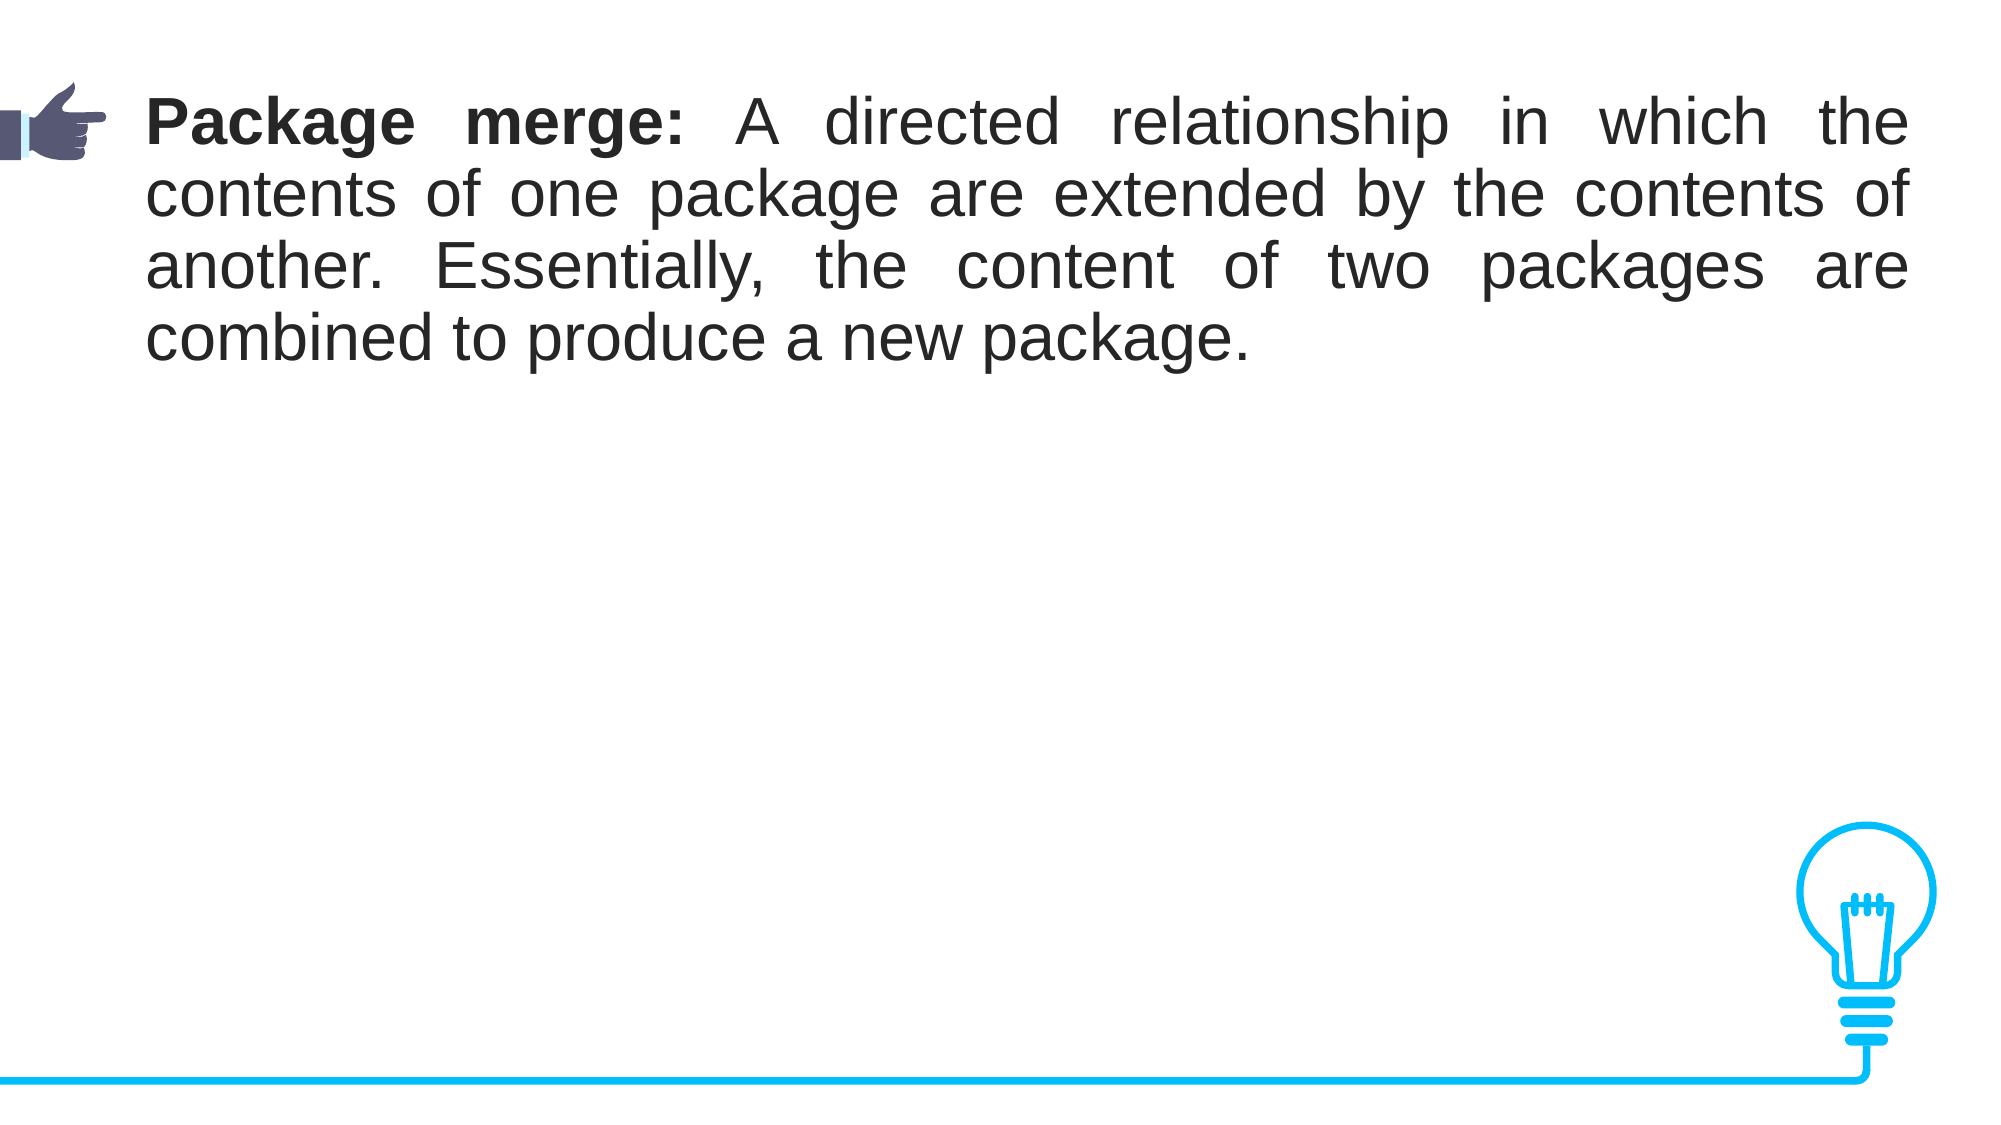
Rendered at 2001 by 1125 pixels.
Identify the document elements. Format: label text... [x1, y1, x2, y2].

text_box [0, 82, 107, 161]
list Package merge: A directed relationship in which the contents of one package are extended by the contents of another. Essentially, the content of two packages are combined to produce a new package. [130, 46, 1927, 417]
